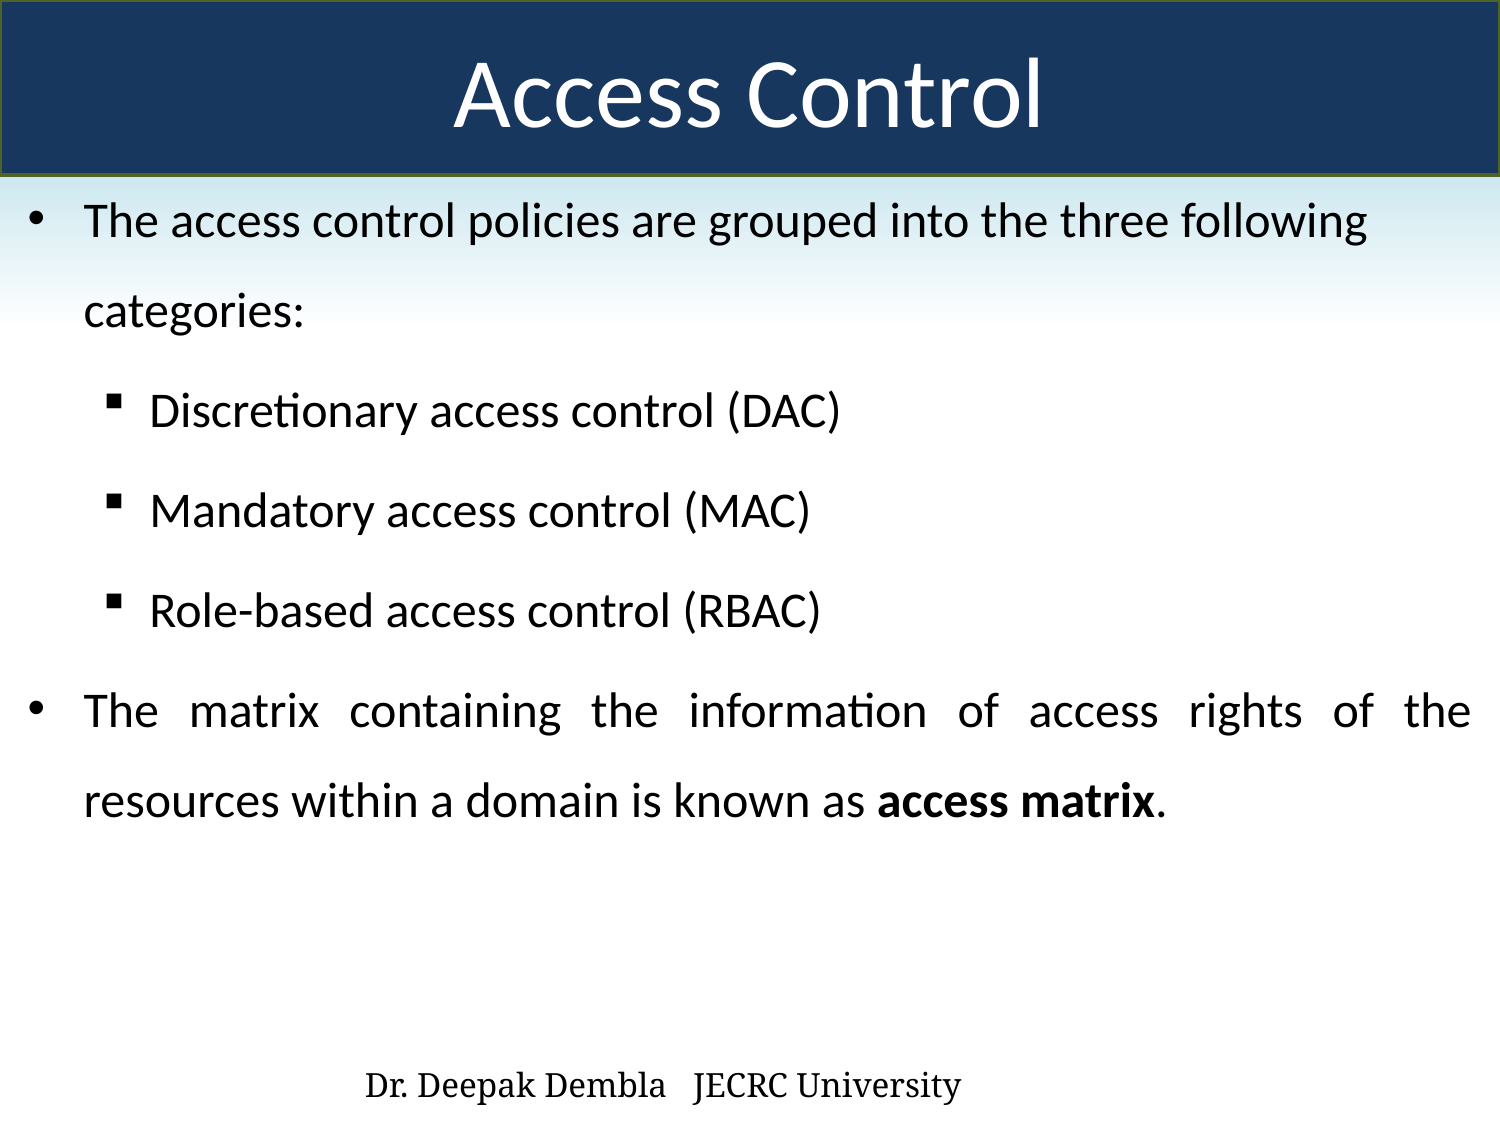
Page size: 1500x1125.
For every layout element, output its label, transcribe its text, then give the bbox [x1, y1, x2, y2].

text_box Access Control [0, 0, 1500, 177]
list The access control policies are grouped into the three following categories: Discretionary access control (DAC) Mandatory access control (MAC) Role-based access control (RBAC) The matrix containing the information of access rights of the resources within a domain is known as access matrix. [12, 149, 1488, 988]
